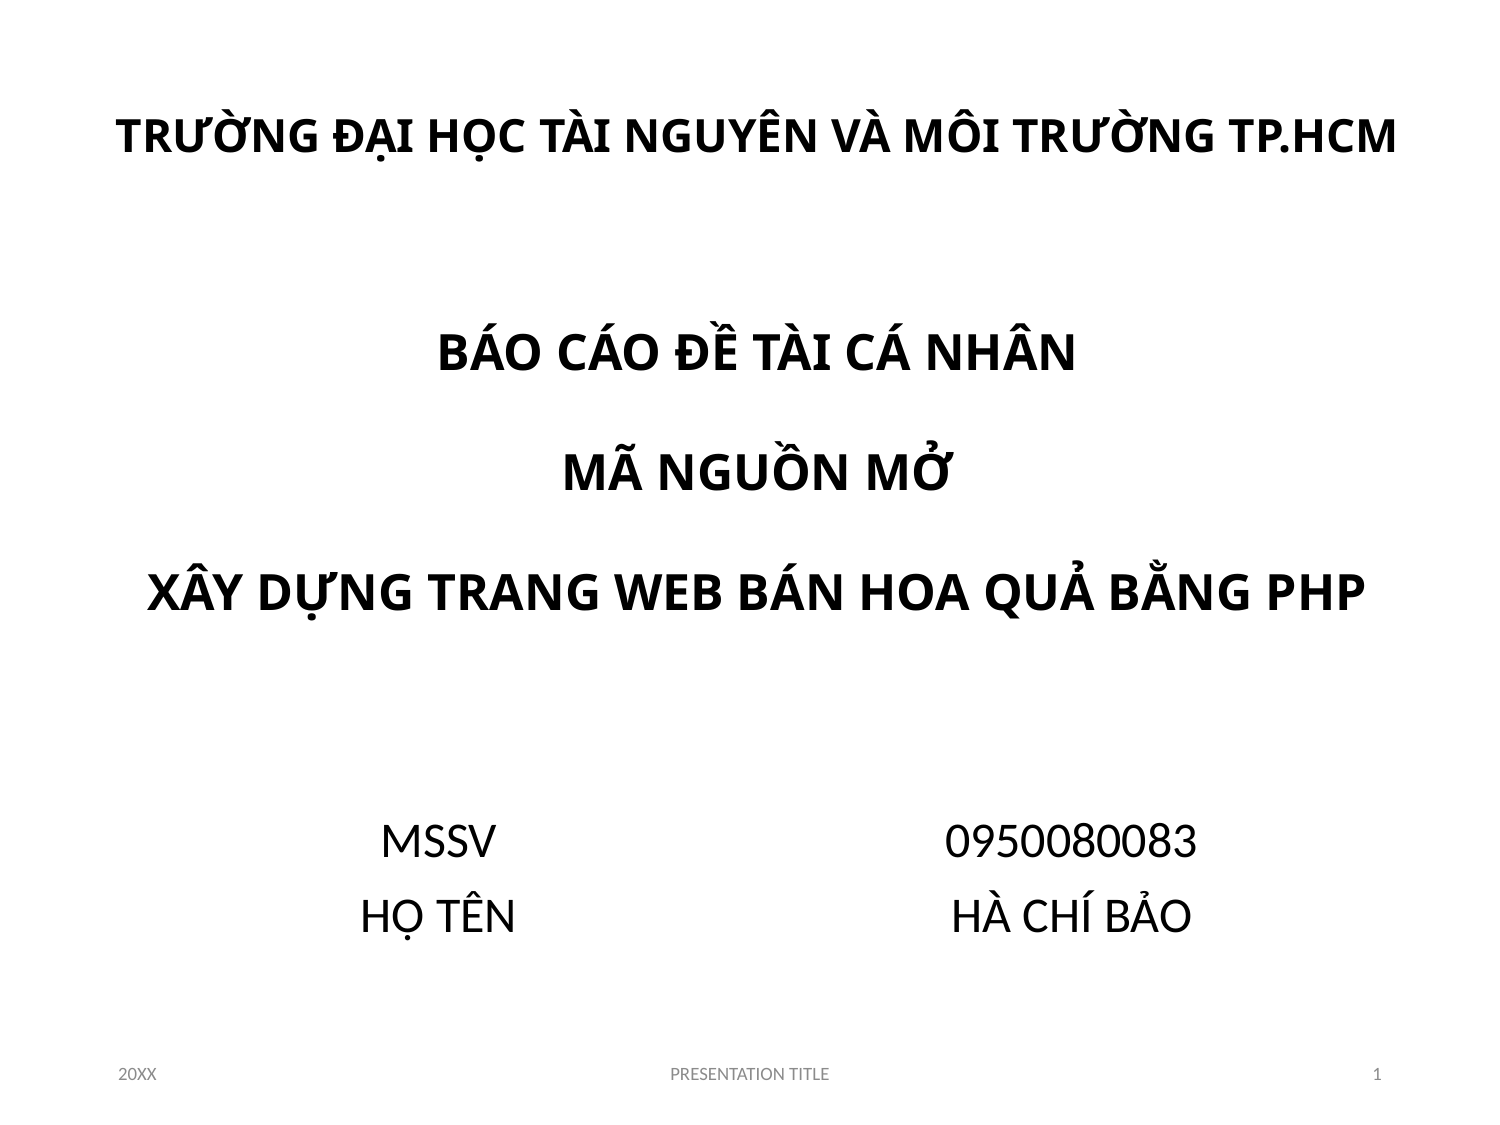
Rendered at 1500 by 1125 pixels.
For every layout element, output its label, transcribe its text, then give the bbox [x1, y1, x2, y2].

footer PRESENTATION TITLE [496, 1042, 1004, 1103]
table_cell HÀ CHÍ BẢO [831, 887, 1312, 962]
text_box TRƯỜNG ĐẠI HỌC TÀI NGUYÊN VÀ MÔI TRƯỜNG TP.HCM [14, 99, 1500, 170]
slide_number 20XX [103, 1042, 441, 1103]
slide_number 1 [1059, 1042, 1397, 1103]
table_header 0950080083 [831, 812, 1312, 887]
table_cell HỌ TÊN [46, 887, 831, 962]
text_box BÁO CÁO ĐỀ TÀI CÁ NHÂN MÃ NGUỒN MỞ XÂY DỰNG TRANG WEB BÁN HOA QUẢ BẰNG PHP [14, 170, 1500, 712]
table_header MSSV [46, 812, 831, 887]
